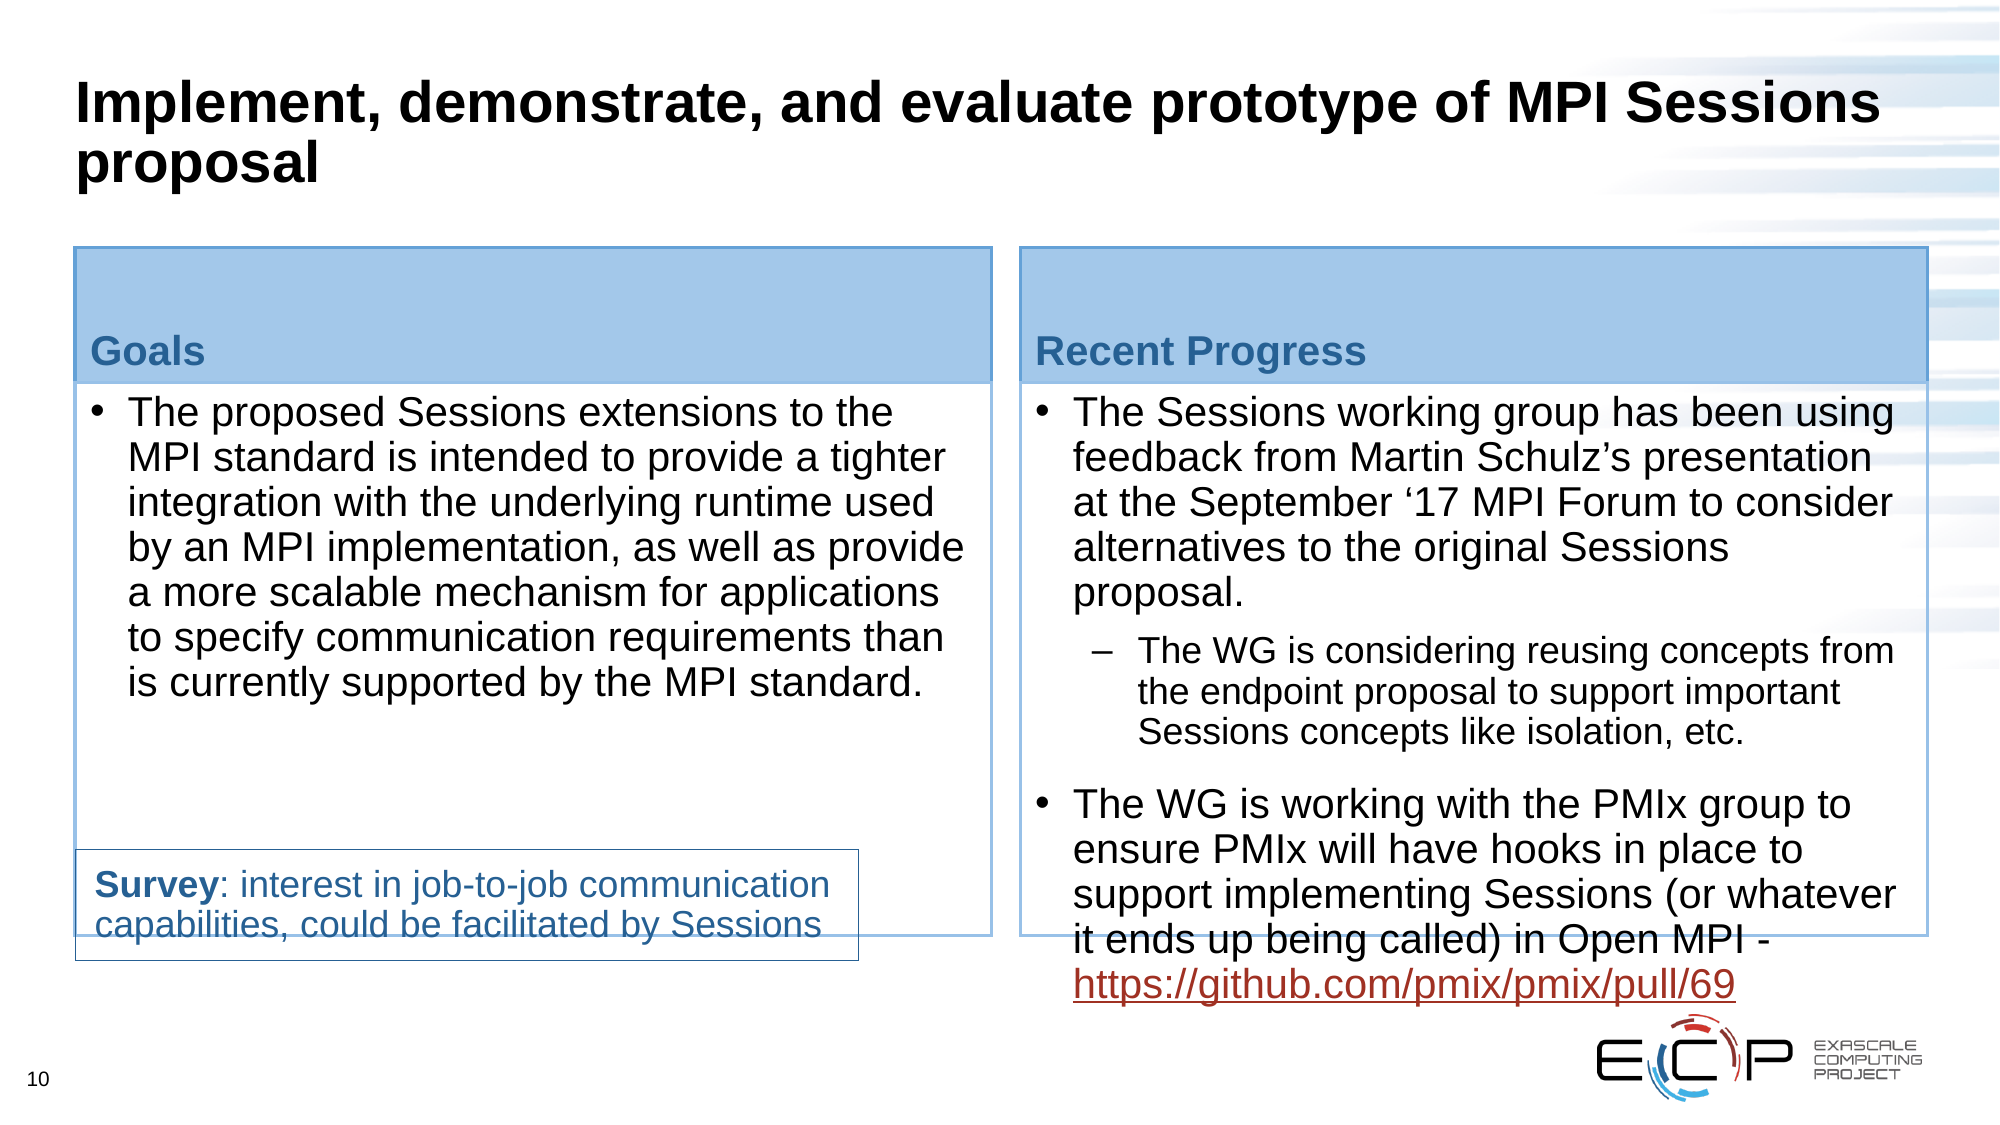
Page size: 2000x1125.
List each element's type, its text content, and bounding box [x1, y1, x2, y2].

picture [1597, 1014, 1922, 1102]
list Goals [73, 246, 993, 381]
list Recent Progress [1019, 246, 1929, 381]
text_box Survey: interest in job-to-job communication capabilities, could be facilitated by Sessions [75, 849, 859, 961]
list The Sessions working group has been using feedback from Martin Schulz’s presentation at the September ‘17 MPI Forum to consider alternatives to the original Sessions proposal. The WG is considering reusing concepts from the endpoint proposal to support important Sessions concepts like isolation, etc. The WG is working with the PMIx group to ensure PMIx will have hooks in place to support implementing Sessions (or whatever it ends up being called) in Open MPI - https://github.com/pmix/pmix/pull/69 [1019, 381, 1929, 937]
picture [1531, 0, 2000, 669]
title Implement, demonstrate, and evaluate prototype of MPI Sessions proposal [59, 67, 1927, 218]
list The proposed Sessions extensions to the MPI standard is intended to provide a tighter integration with the underlying runtime used by an MPI implementation, as well as provide a more scalable mechanism for applications to specify communication requirements than is currently supported by the MPI standard. [73, 381, 993, 937]
